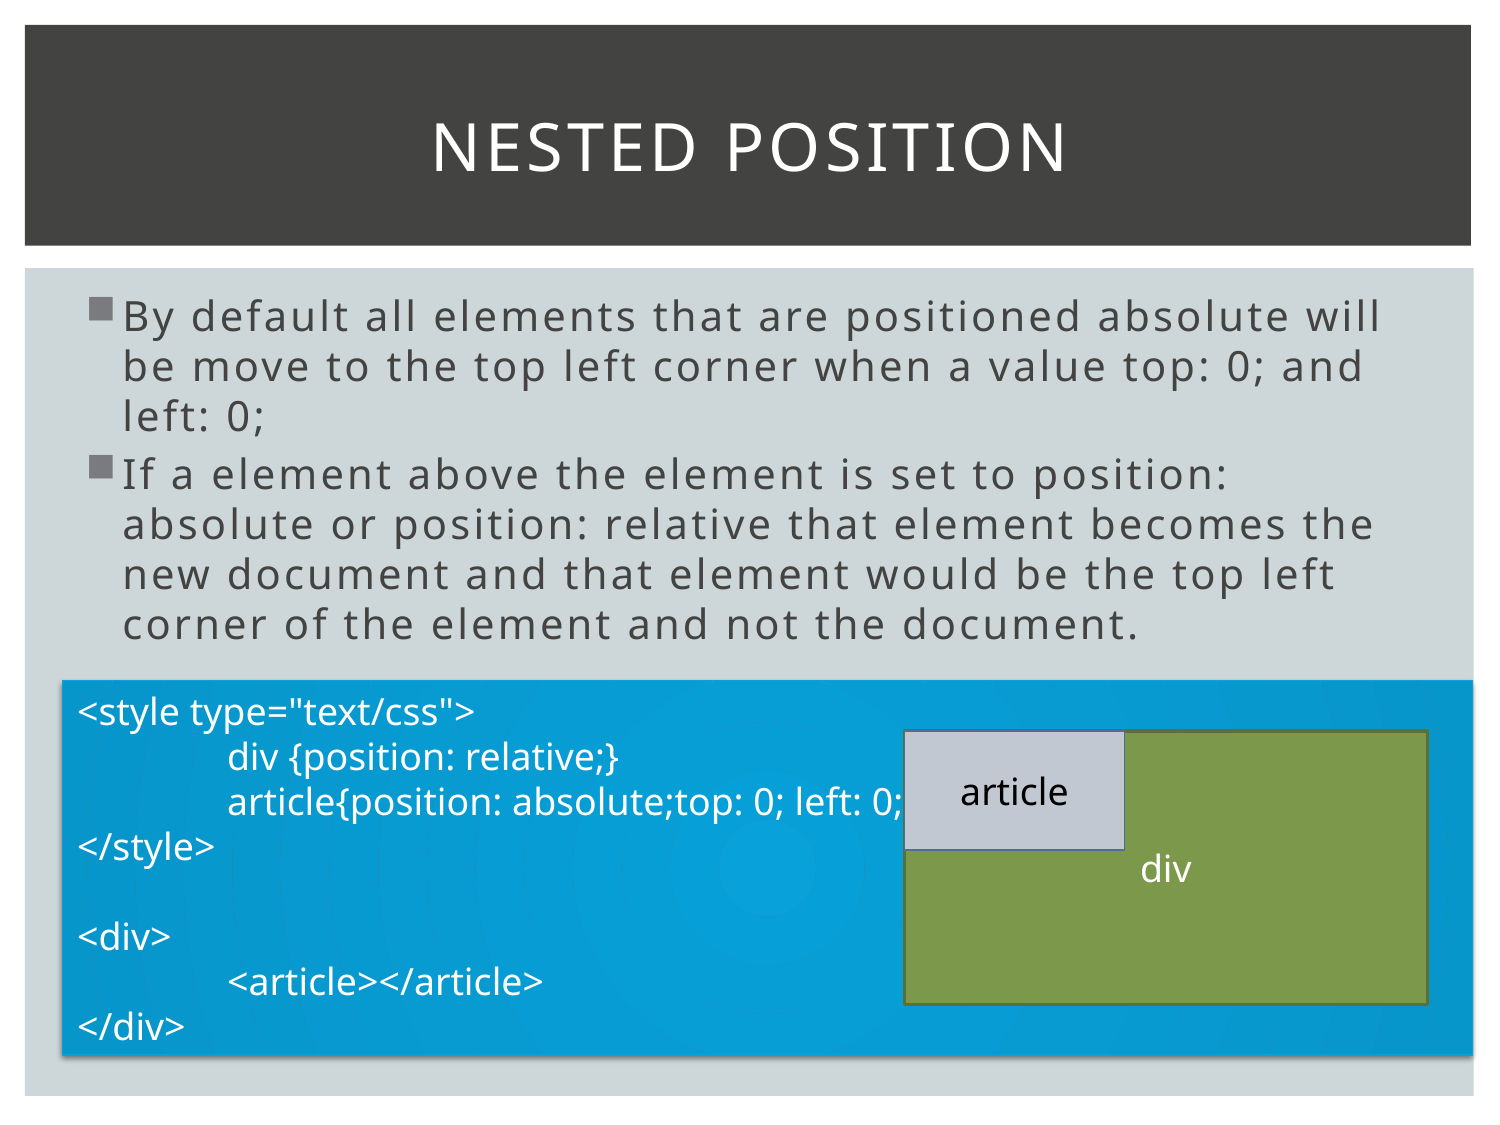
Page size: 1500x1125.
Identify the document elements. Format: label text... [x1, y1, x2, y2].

text_box div [903, 729, 1429, 1006]
text_box article [904, 730, 1125, 851]
text_box <style type="text/css"> div {position: relative;} article{position: absolute;top: 0; left: 0;} </style> <div> <article></article> </div> [62, 680, 1473, 1056]
list By default all elements that are positioned absolute will be move to the top left corner when a value top: 0; and left: 0; If a element above the element is set to position: absolute or position: relative that element becomes the new document and that element would be the top left corner of the element and not the document. [62, 281, 1442, 680]
title Nested Position [62, 58, 1438, 232]
